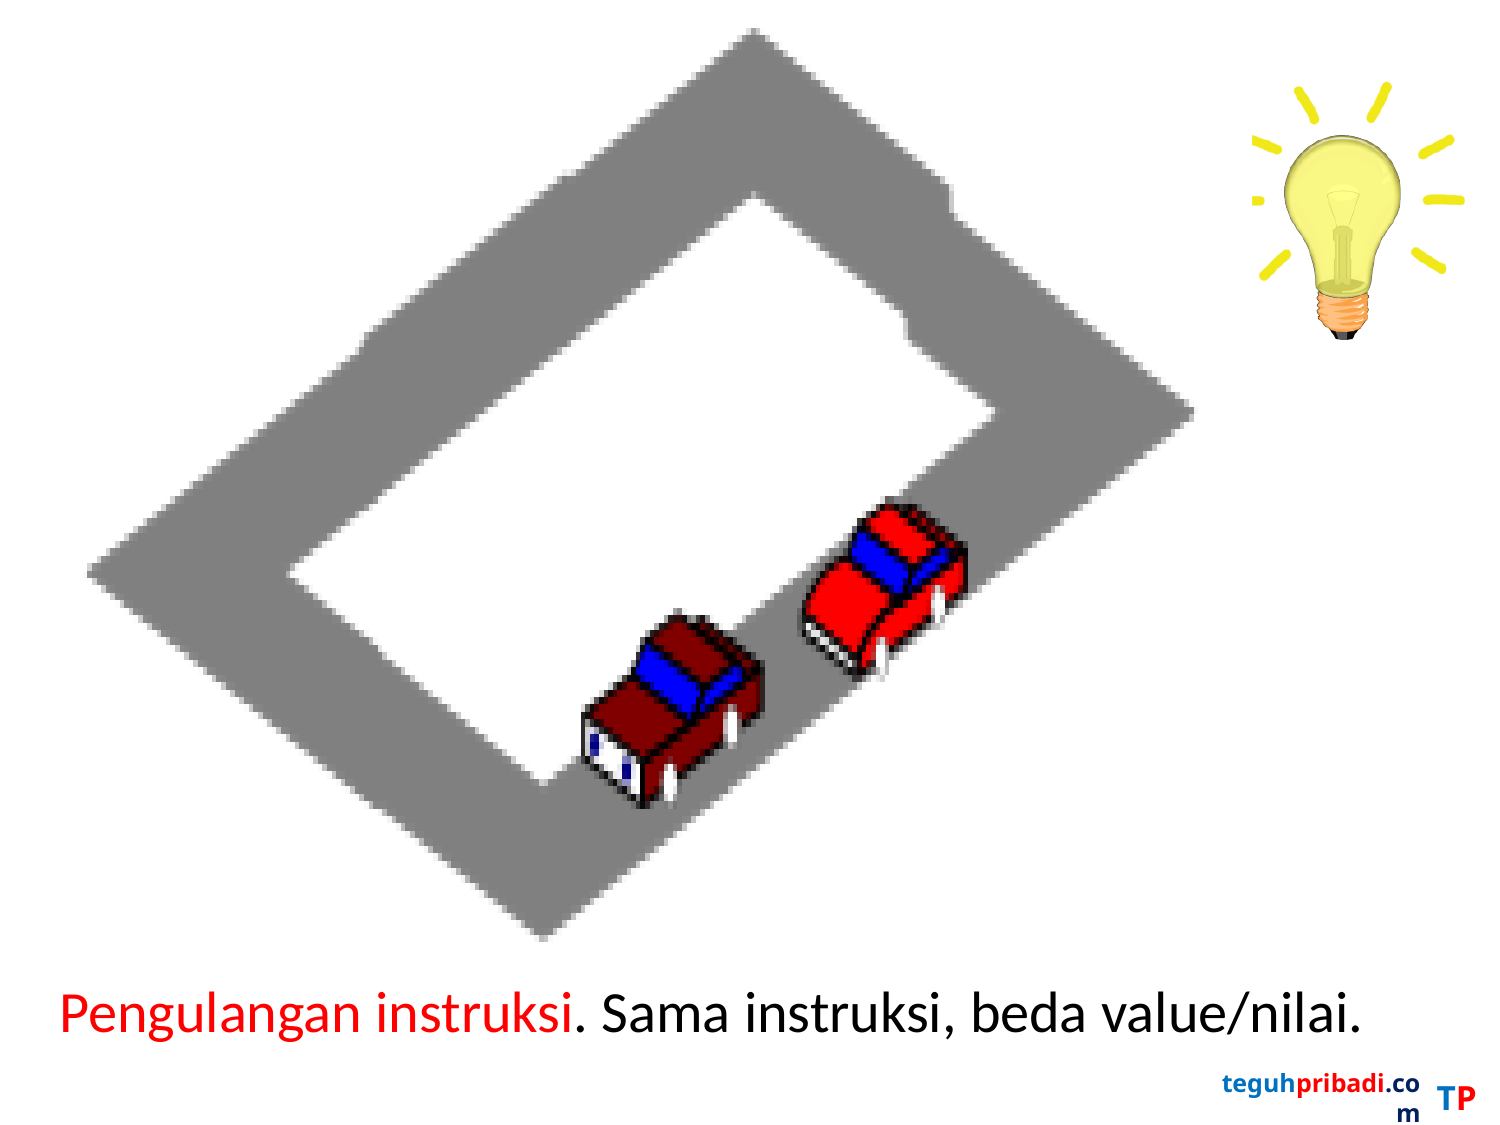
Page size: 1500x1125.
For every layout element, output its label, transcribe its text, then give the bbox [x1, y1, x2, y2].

picture [0, 0, 1465, 960]
text_box Pengulangan instruksi. Sama instruksi, beda value/nilai. [44, 975, 1462, 1070]
